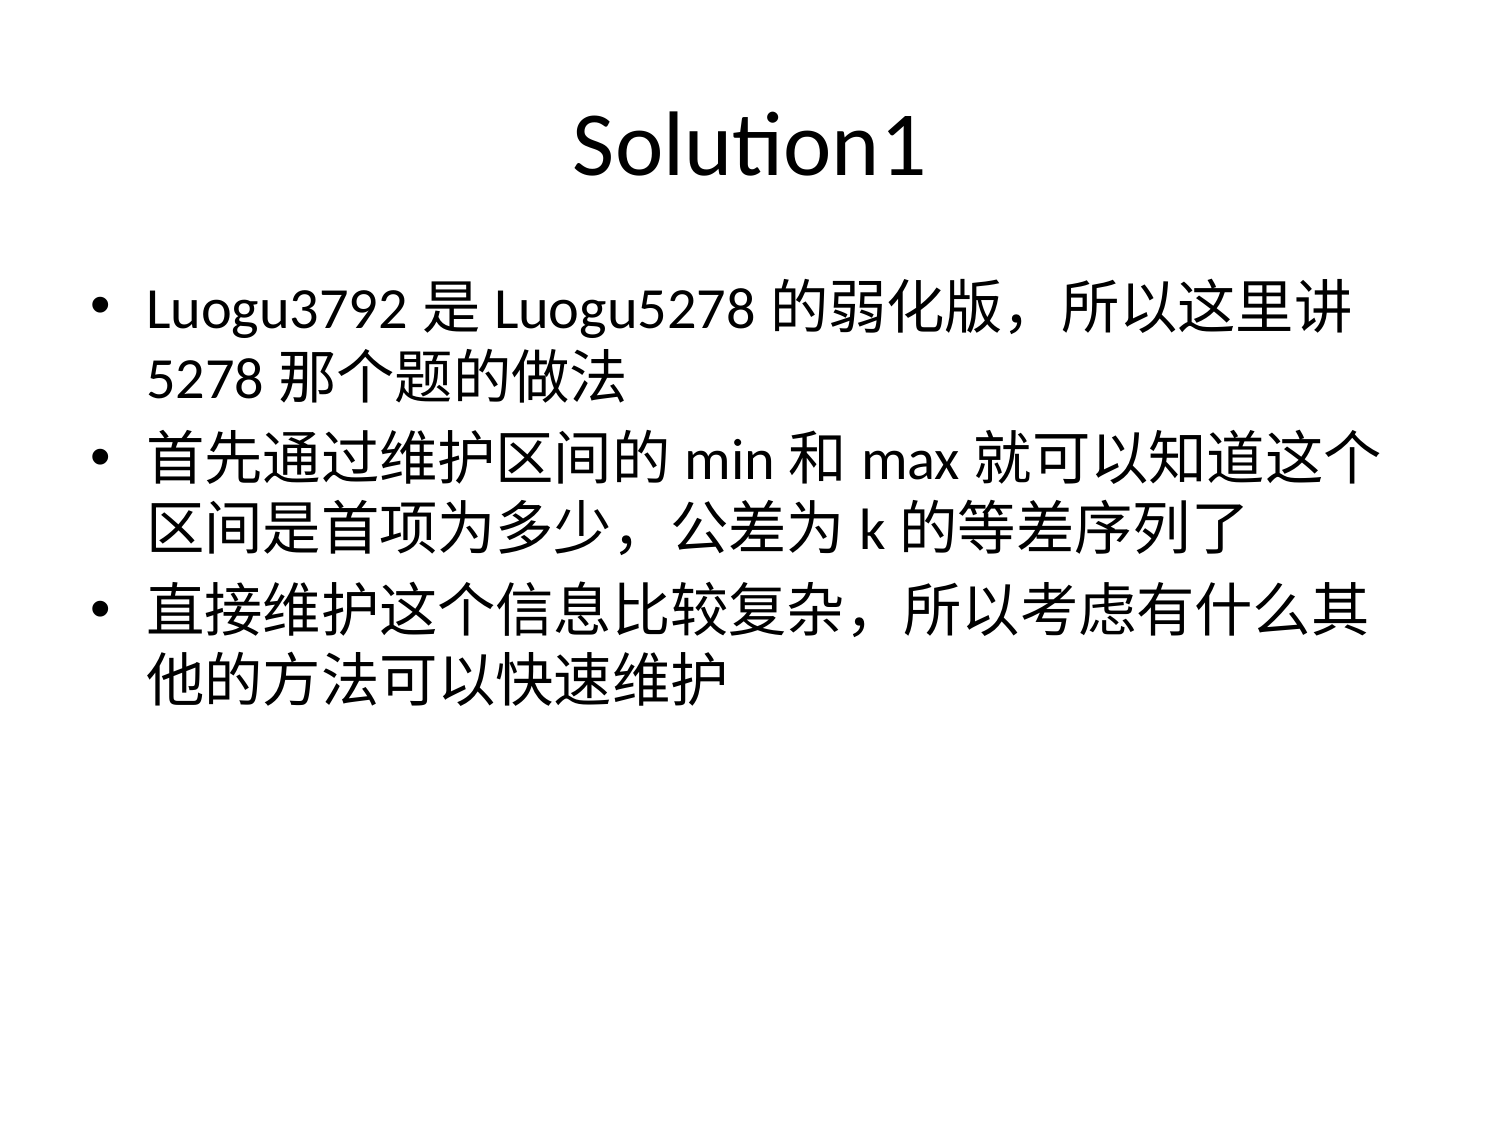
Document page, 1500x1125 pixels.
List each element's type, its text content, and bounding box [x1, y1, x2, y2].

list Luogu3792是Luogu5278的弱化版，所以这里讲5278那个题的做法 首先通过维护区间的min和max就可以知道这个区间是首项为多少，公差为k的等差序列了 直接维护这个信息比较复杂，所以考虑有什么其他的方法可以快速维护 [75, 262, 1425, 1005]
title Solution1 [75, 45, 1425, 233]
